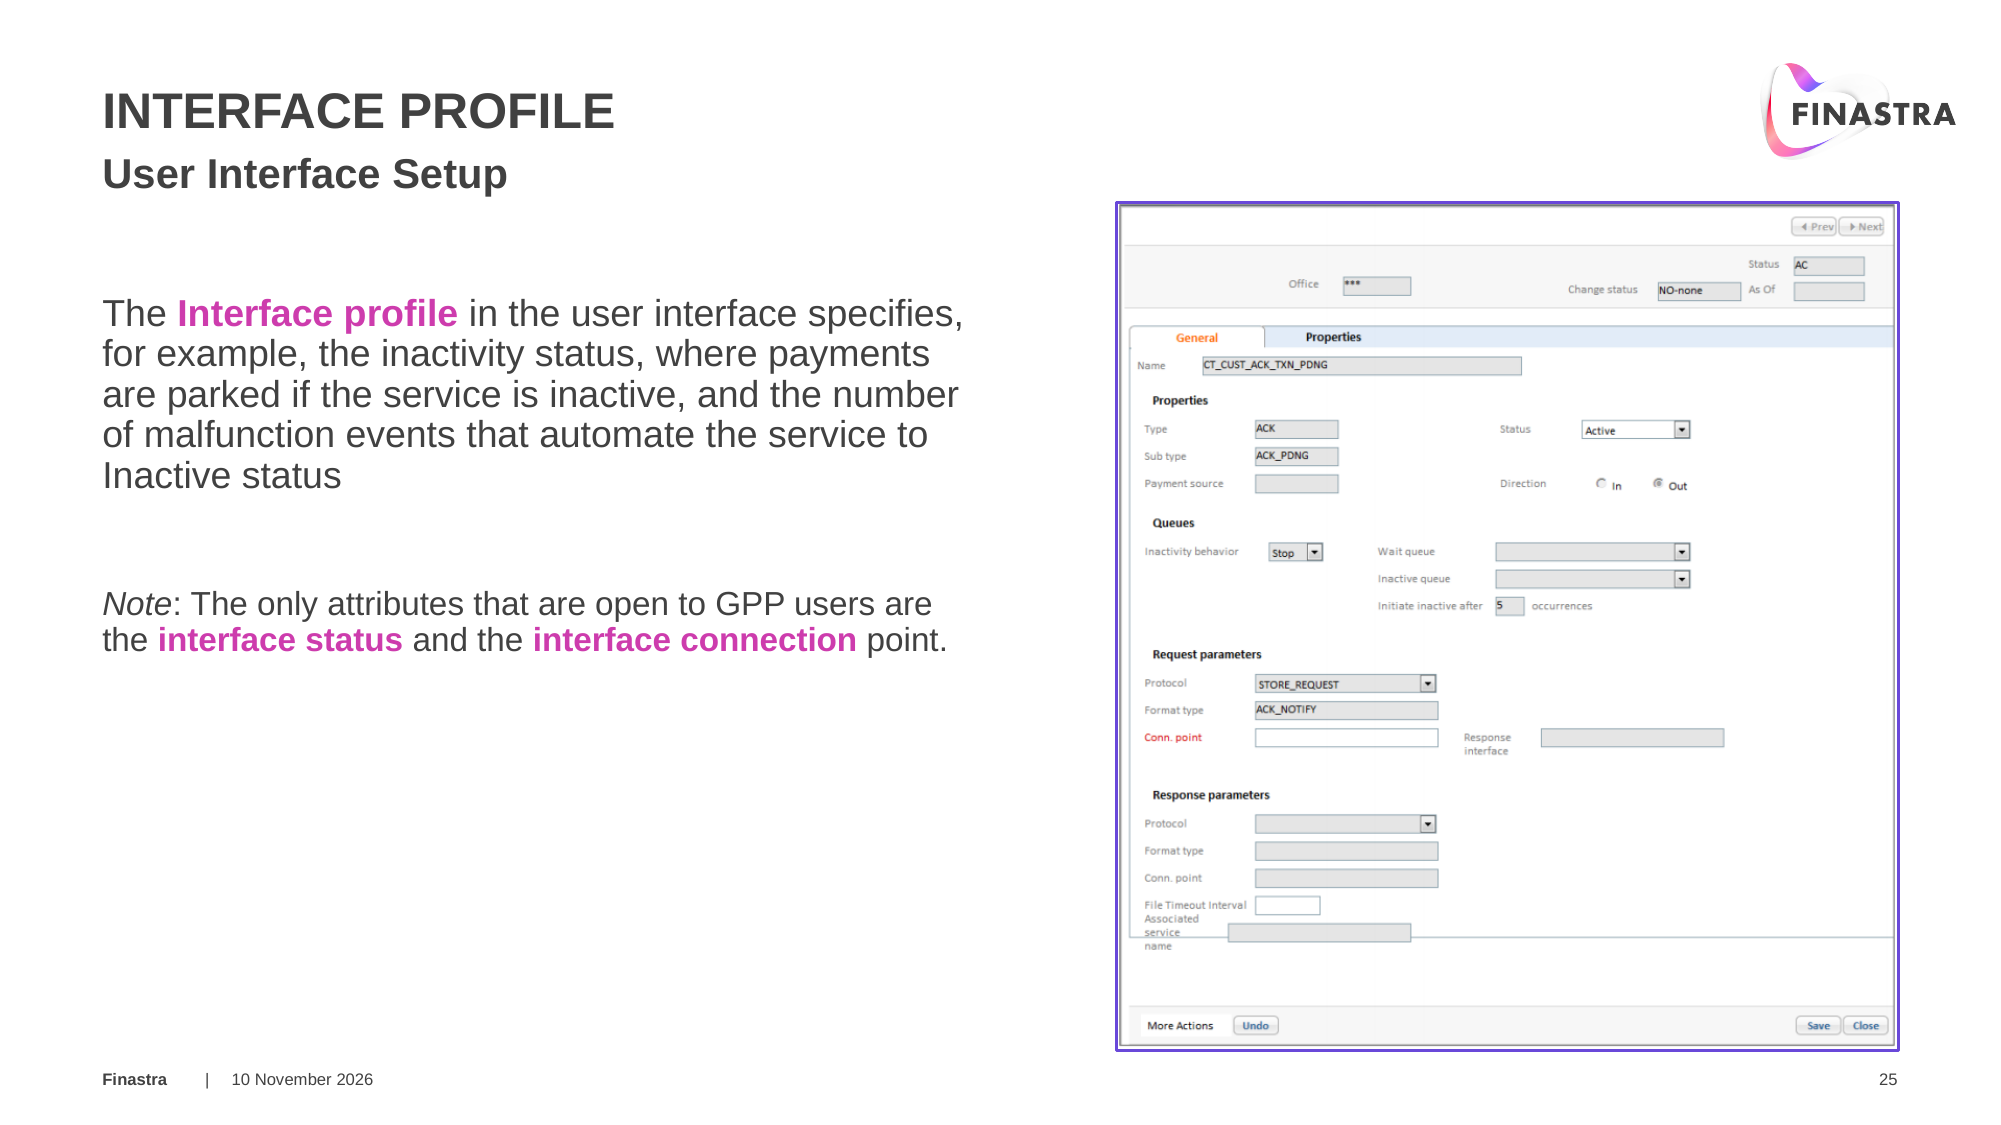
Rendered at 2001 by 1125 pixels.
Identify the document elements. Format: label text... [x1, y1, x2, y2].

slide_number 25 [1816, 1052, 1898, 1109]
list The Interface profile in the user interface specifies, for example, the inactivity status, where payments are parked if the service is inactive, and the number of malfunction events that automate the service to Inactive status Note: The only attributes that are open to GPP users are the interface status and the interface connection point. [102, 294, 983, 817]
picture [1117, 203, 1898, 1049]
title Interface Profile [102, 28, 1693, 139]
list User Interface Setup [102, 152, 1693, 281]
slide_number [231, 1048, 462, 1109]
picture [1760, 63, 1956, 160]
